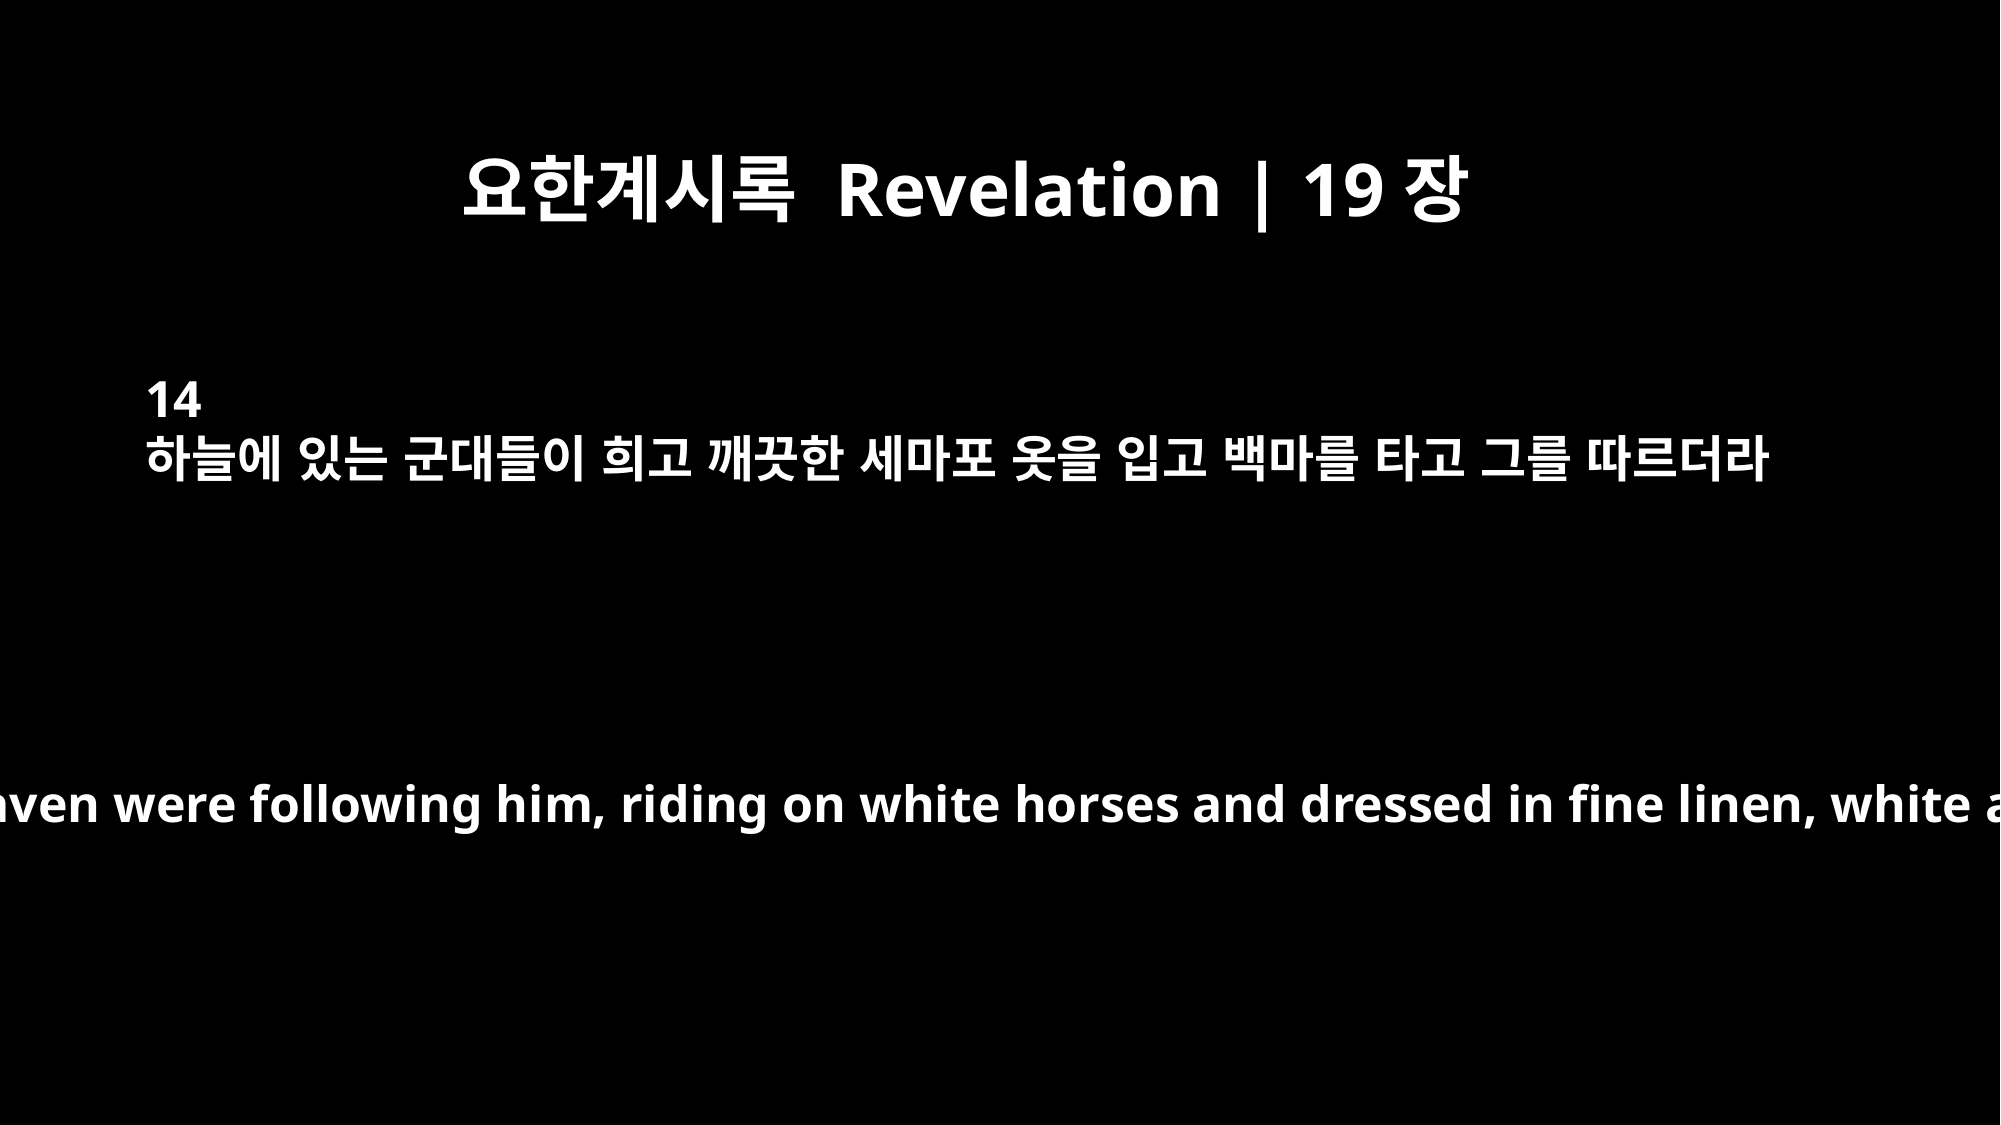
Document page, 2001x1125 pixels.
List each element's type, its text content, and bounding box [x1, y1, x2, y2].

text_box The armies of heaven were following him, riding on white horses and dressed in fine linen, white and clean. [0, 764, 2000, 840]
text_box 요한계시록 Revelation | 19장 [446, 136, 1486, 239]
text_box 14 하늘에 있는 군대들이 희고 깨끗한 세마포 옷을 입고 백마를 타고 그를 따르더라 [130, 359, 1787, 495]
